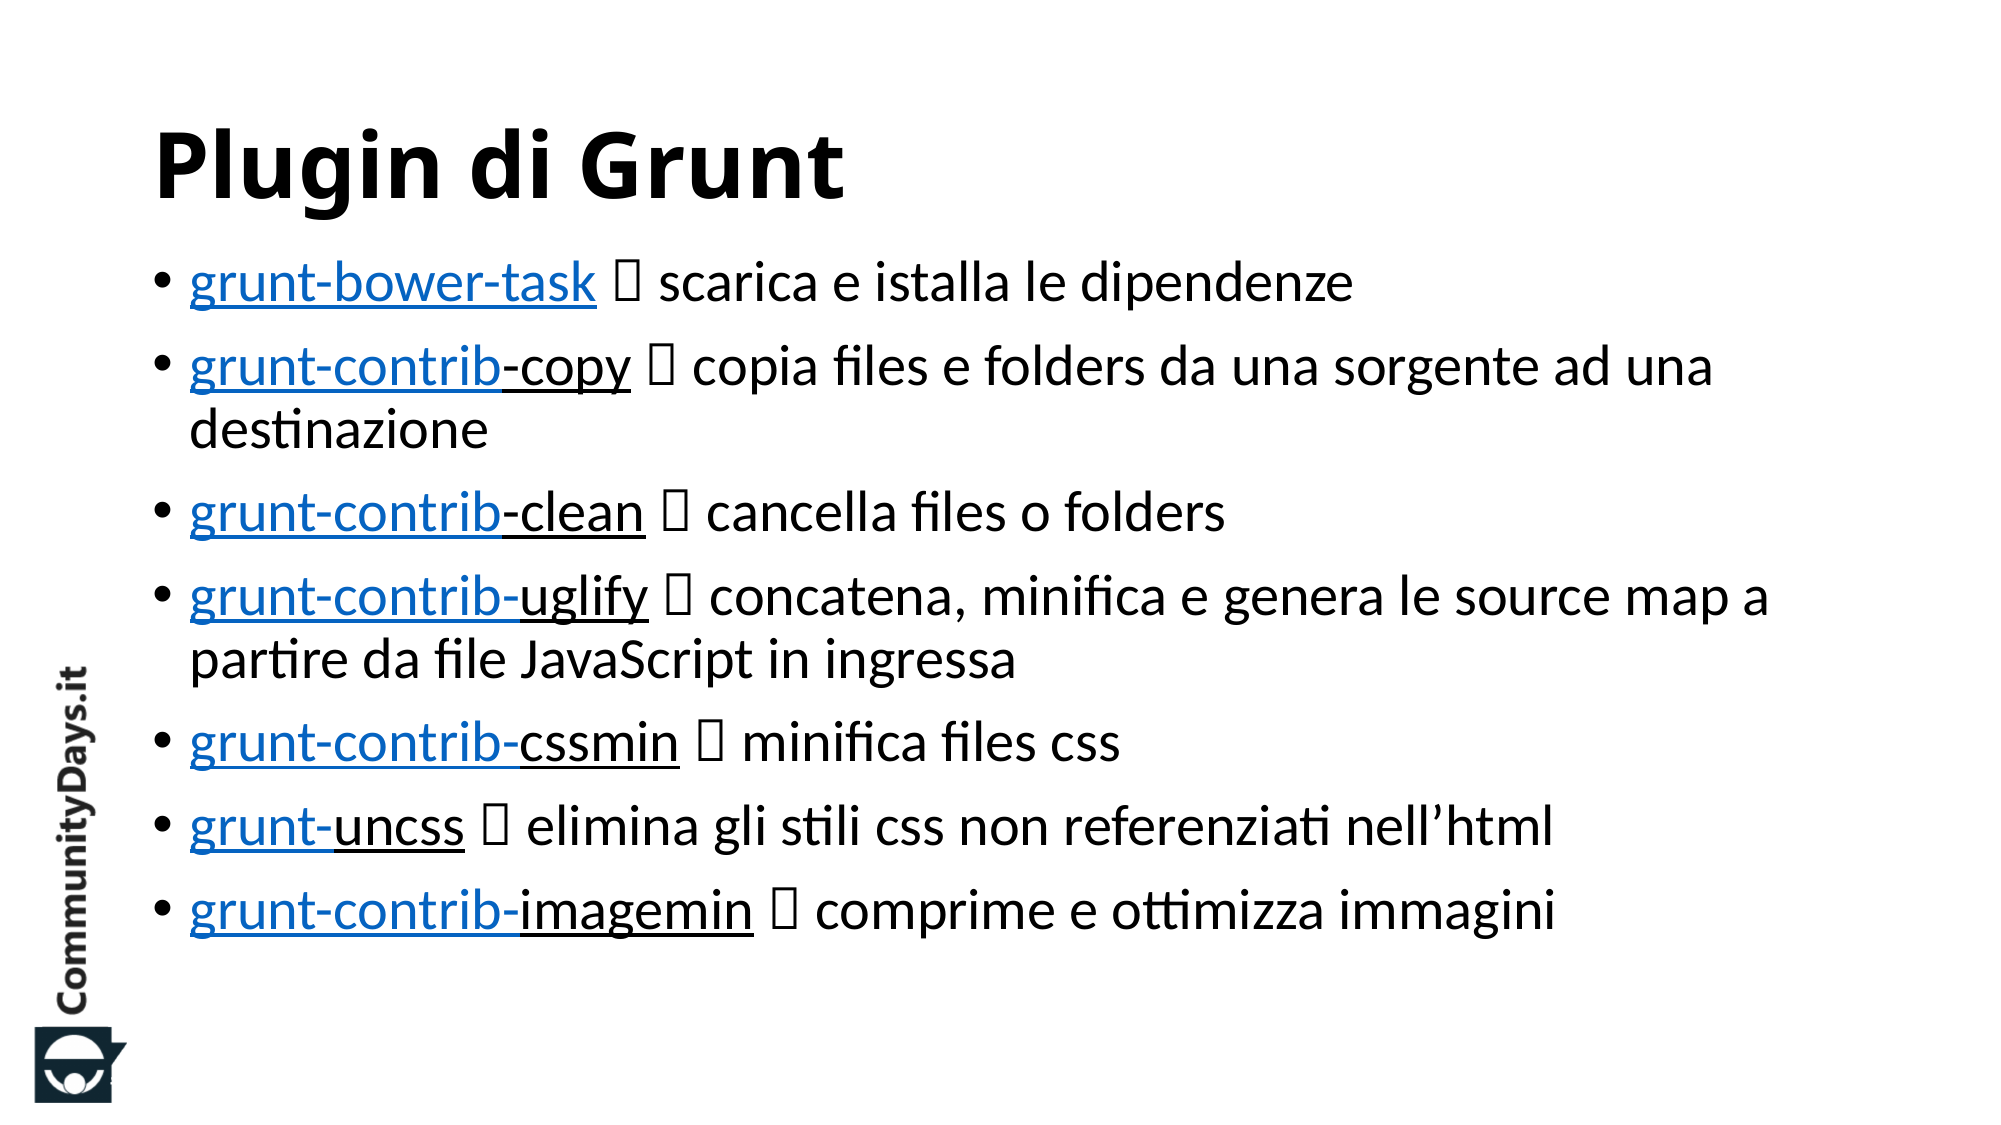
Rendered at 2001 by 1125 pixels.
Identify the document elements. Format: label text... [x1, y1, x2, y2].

list grunt-bower-task  scarica e istalla le dipendenze grunt-contrib-copy  copia files e folders da una sorgente ad una destinazione grunt-contrib-clean  cancella files o folders grunt-contrib-uglify  concatena, minifica e genera le source map a partire da file JavaScript in ingressa grunt-contrib-cssmin  minifica files css grunt-uncss  elimina gli stili css non referenziati nell’html grunt-contrib-imagemin  comprime e ottimizza immagini [137, 243, 1863, 1014]
picture [35, 667, 126, 1102]
title Plugin di Grunt [137, 59, 1863, 243]
